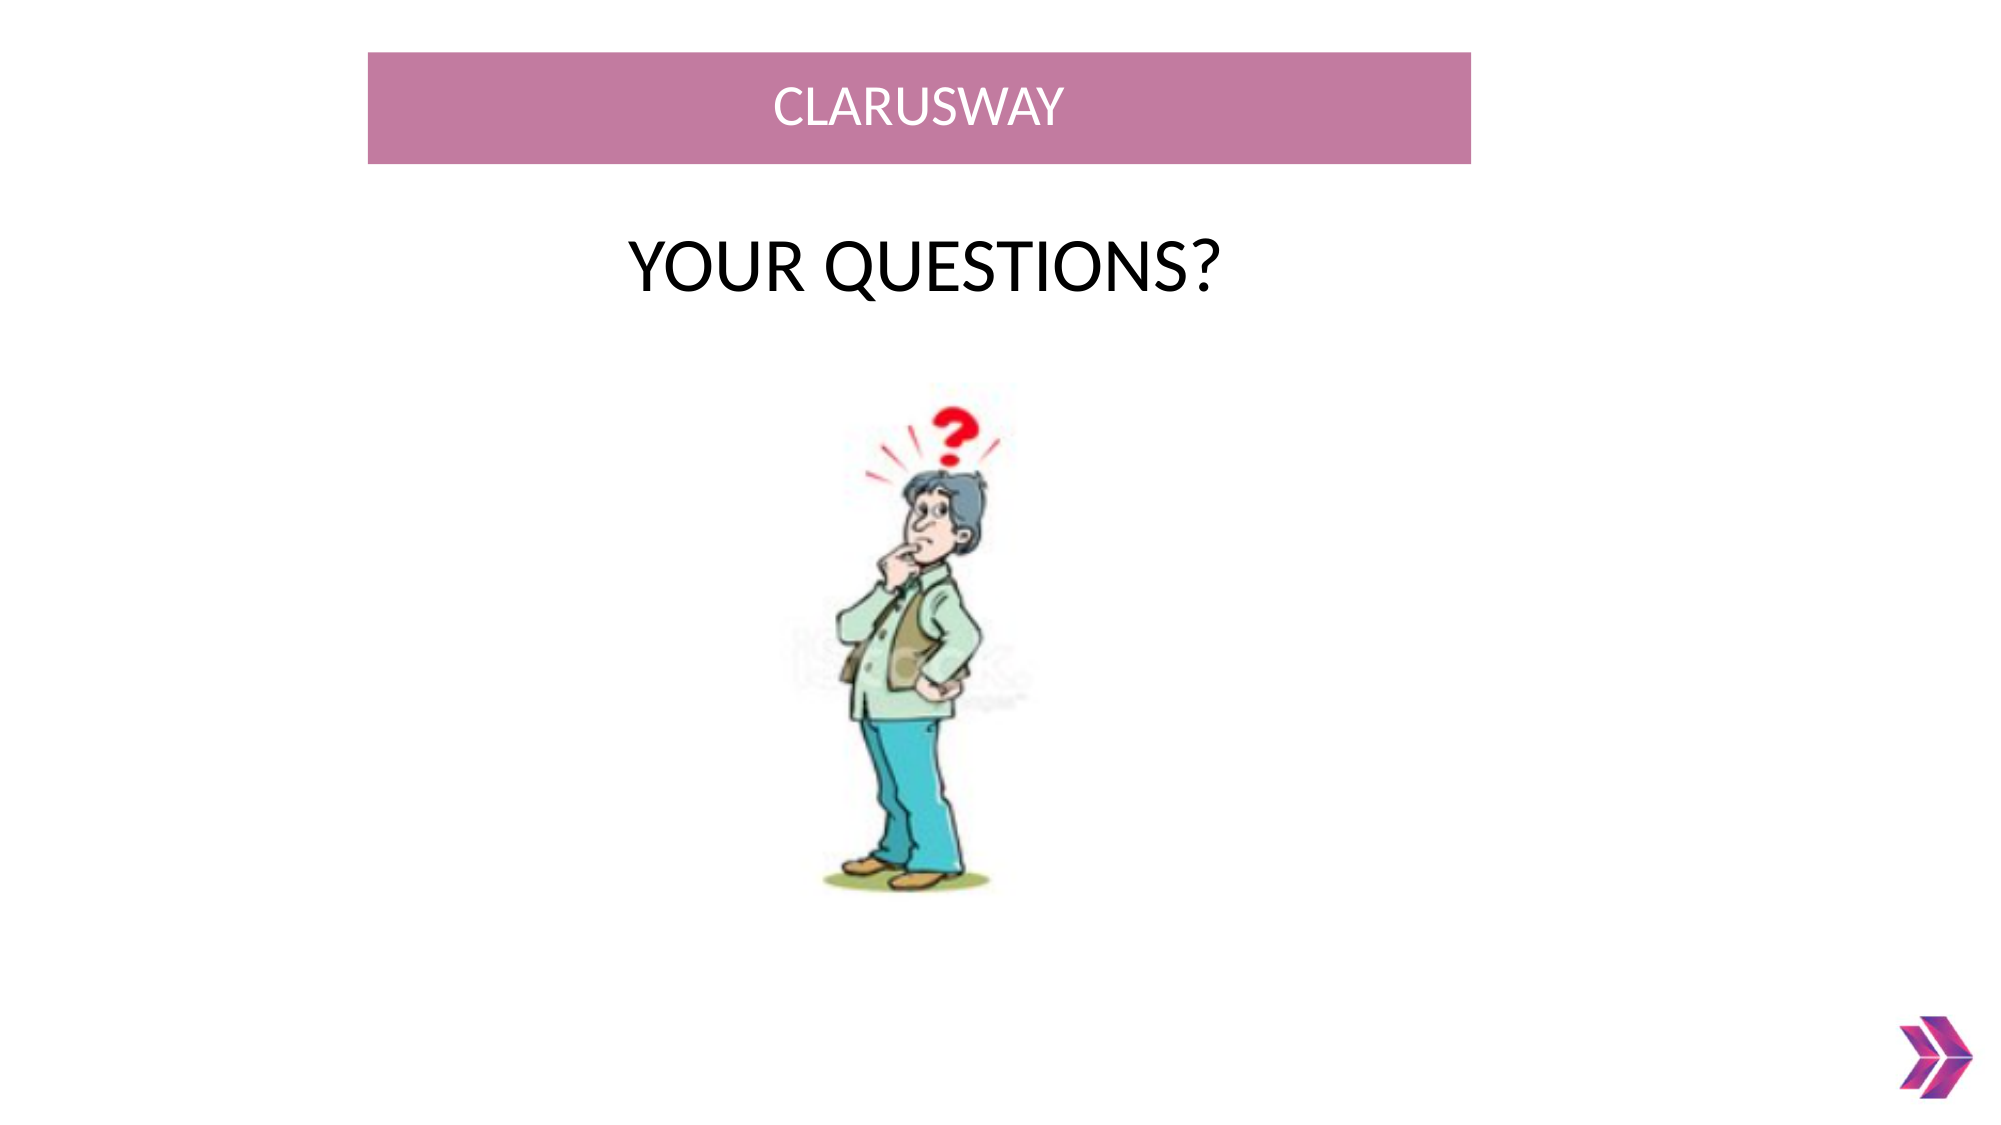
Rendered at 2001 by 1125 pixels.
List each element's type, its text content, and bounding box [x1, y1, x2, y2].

text_box YOUR QUESTIONS? [181, 198, 1673, 361]
picture [1862, 999, 2000, 1125]
picture [755, 360, 1084, 940]
text_box CLARUSWAY [367, 52, 1472, 165]
